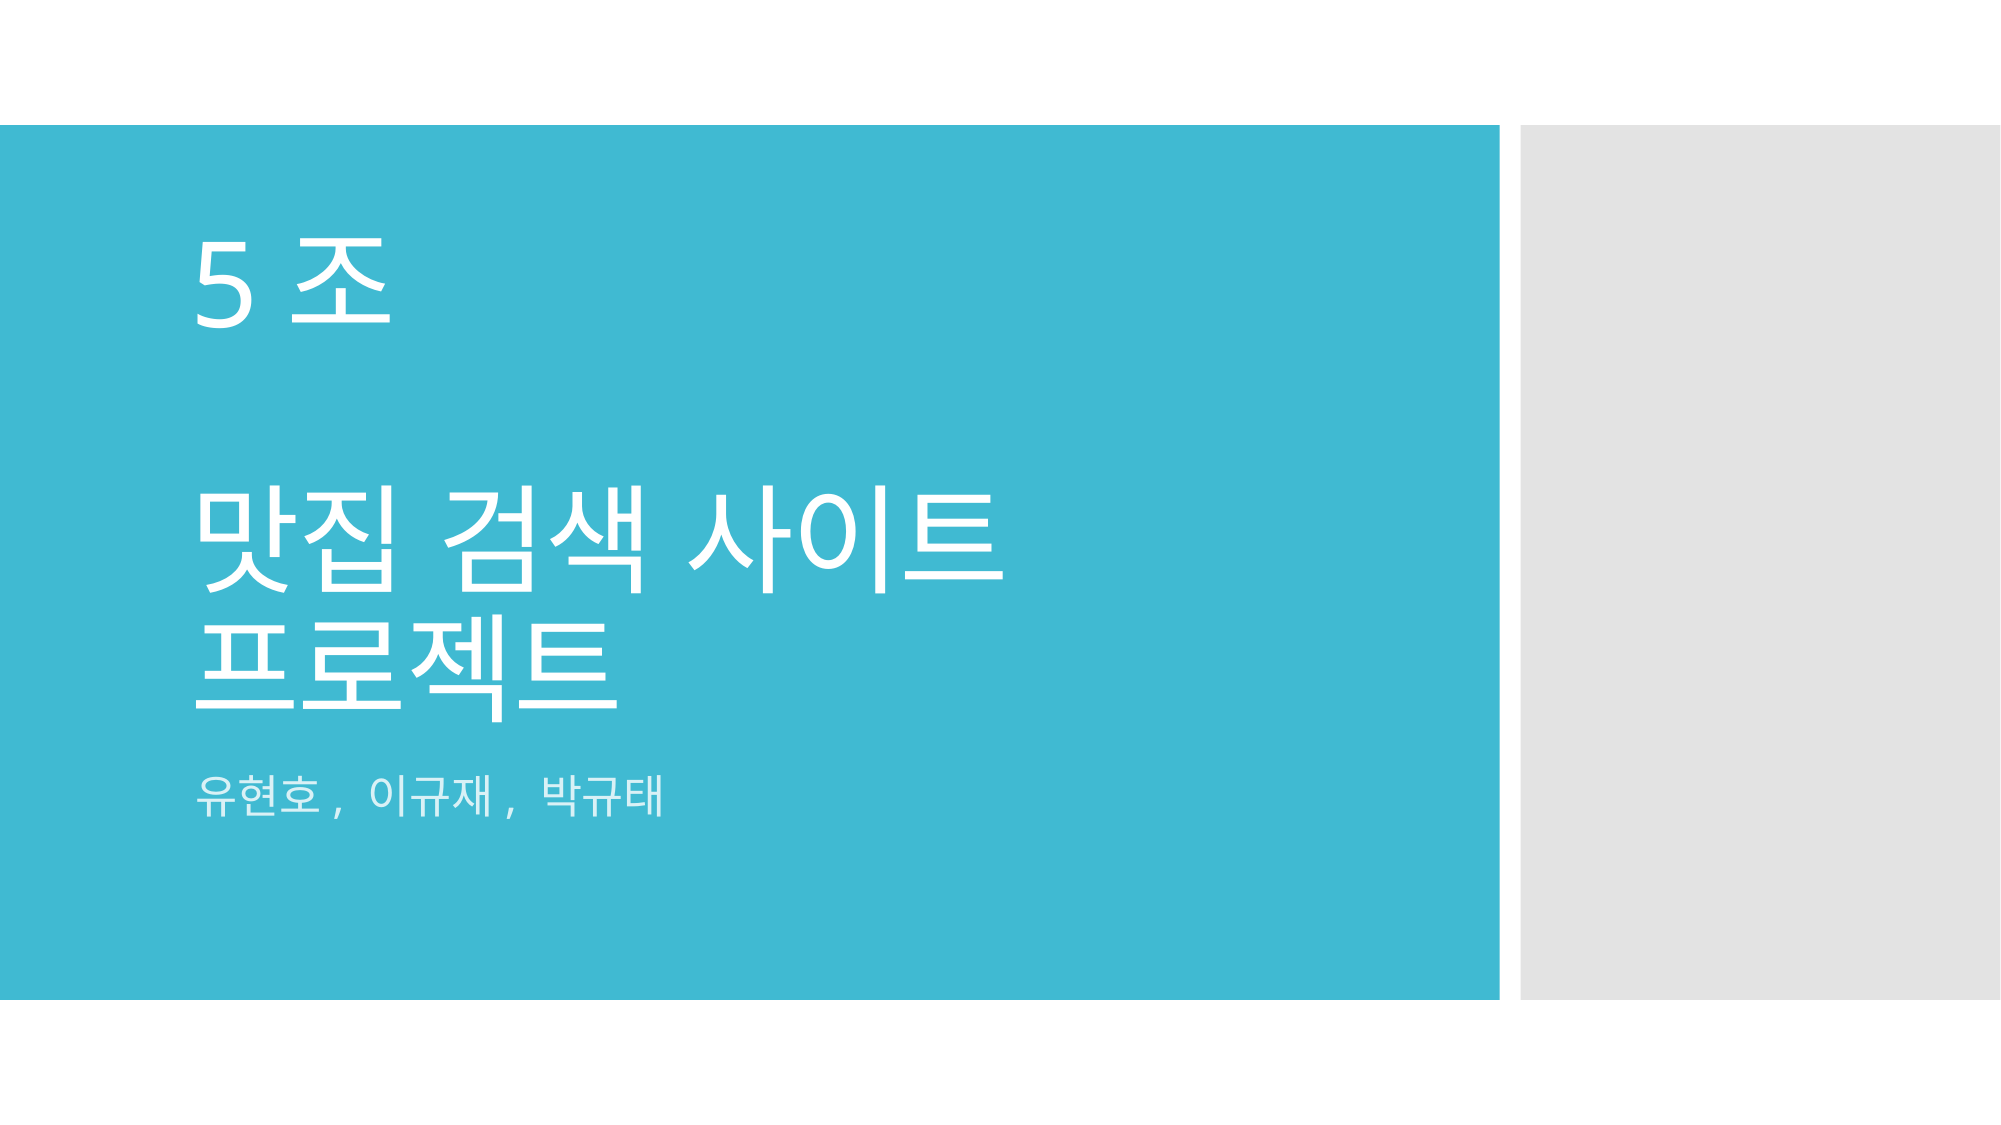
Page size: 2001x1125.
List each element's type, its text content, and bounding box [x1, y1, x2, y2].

subtitle 유현호, 이규재, 박규태 [180, 766, 1381, 917]
title 5조 맛집 검색 사이트 프로젝트 [175, 213, 1376, 747]
